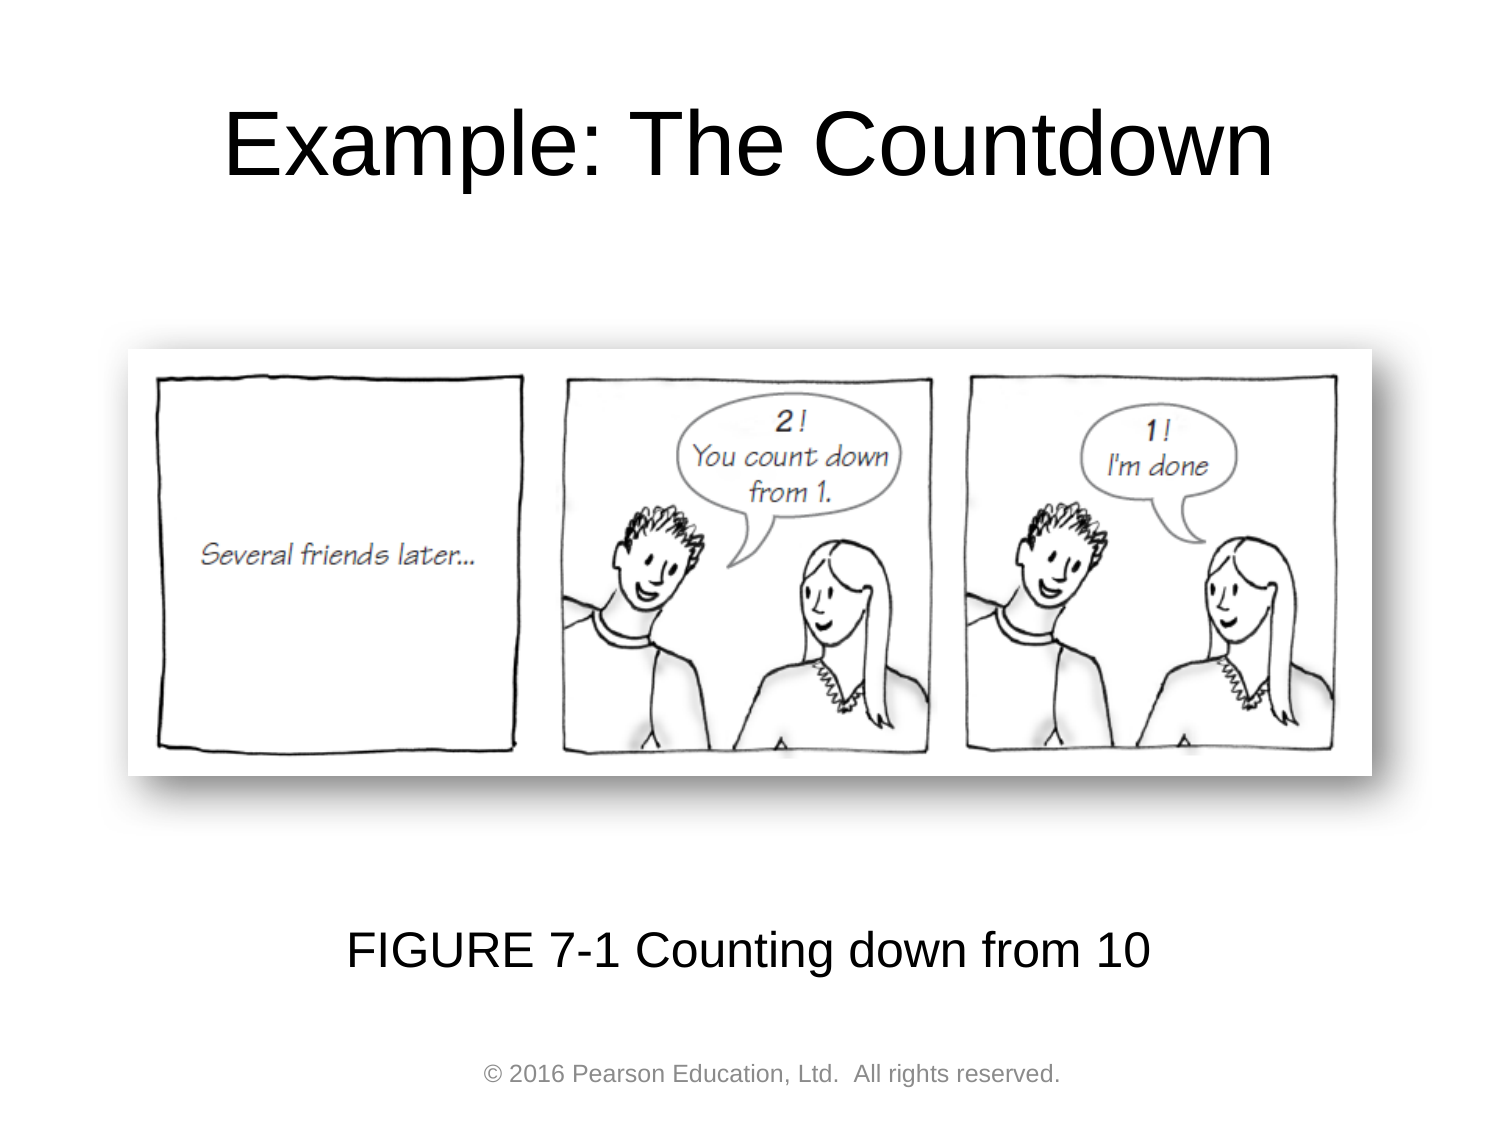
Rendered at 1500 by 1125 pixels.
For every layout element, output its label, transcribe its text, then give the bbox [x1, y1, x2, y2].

picture [127, 348, 1373, 776]
list FIGURE 7-1 Counting down from 10 [16, 910, 1482, 1044]
title Example: The Countdown [75, 45, 1425, 233]
footer © 2016 Pearson Education, Ltd. All rights reserved. [112, 1042, 1434, 1103]
